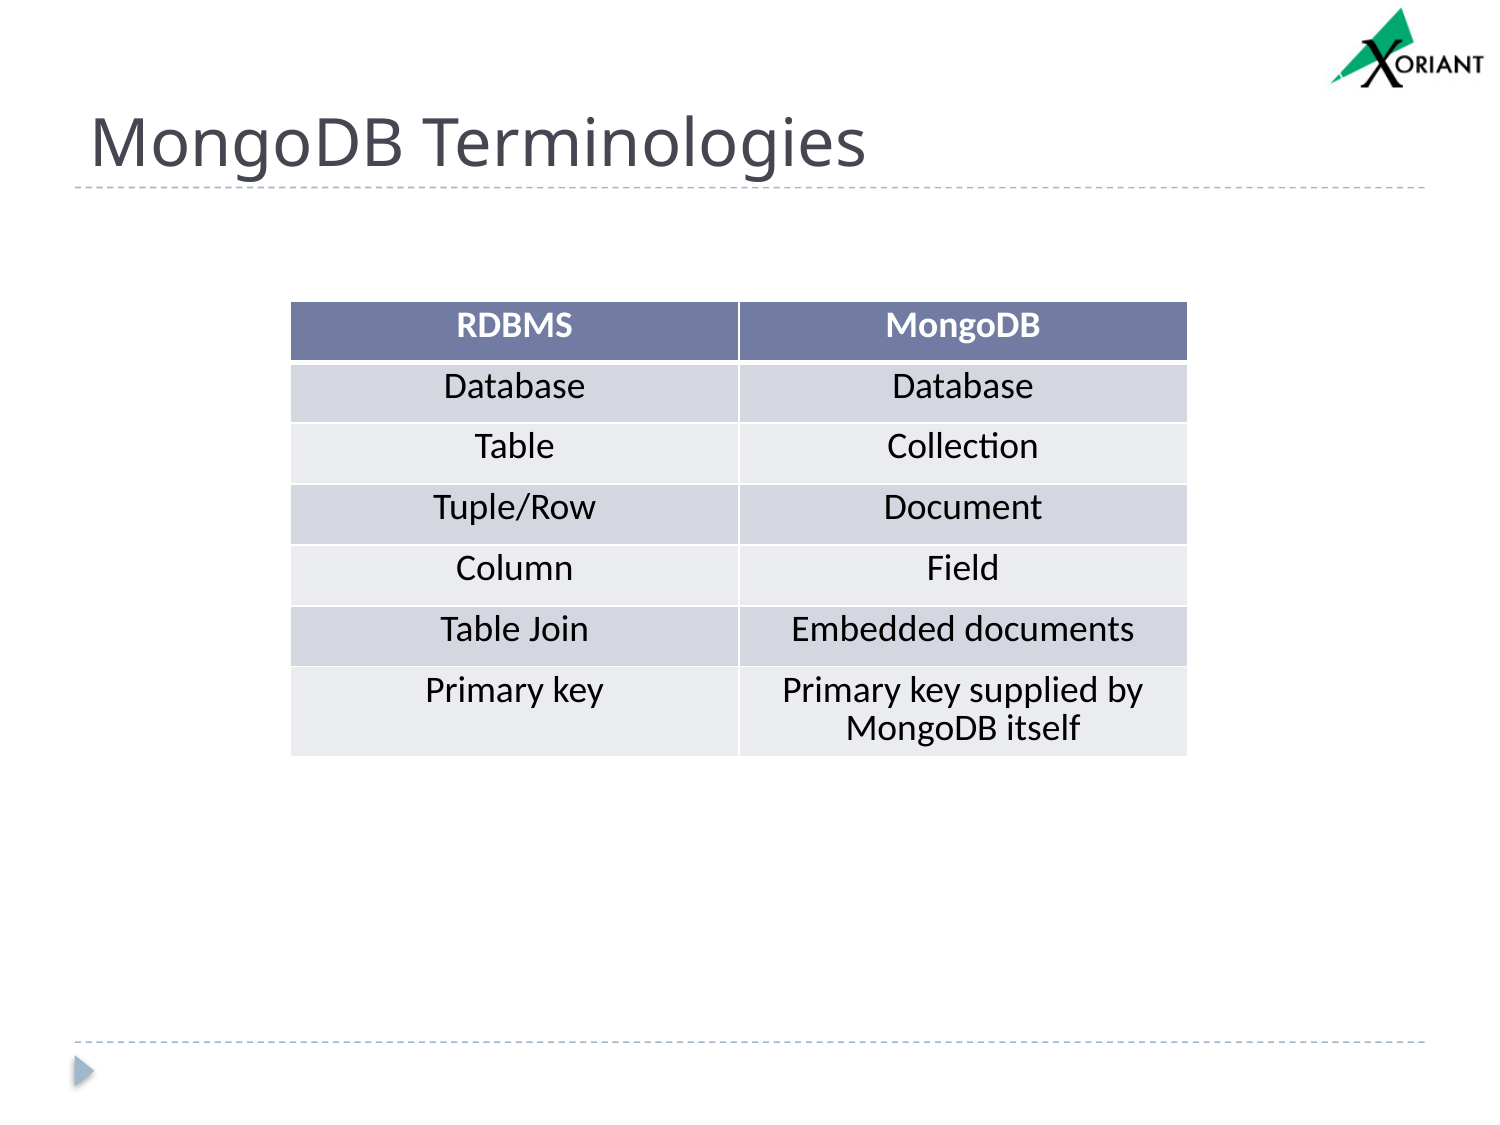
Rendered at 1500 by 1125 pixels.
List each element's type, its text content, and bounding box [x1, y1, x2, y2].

table_cell Tuple/Row [291, 485, 738, 544]
table_cell Column [291, 546, 738, 605]
table_cell Table [291, 424, 738, 483]
table_header MongoDB [740, 302, 1187, 360]
table_cell Database [740, 365, 1187, 422]
table_cell Document [740, 485, 1187, 544]
table_header RDBMS [291, 302, 738, 360]
table_cell Database [291, 365, 738, 422]
table_cell Table Join [291, 607, 738, 666]
table_cell Embedded documents [740, 607, 1187, 666]
table_cell Primary key [291, 667, 738, 756]
table_cell Field [740, 546, 1187, 605]
table_cell Primary key supplied by MongoDB itself [740, 667, 1187, 756]
table_cell Collection [740, 424, 1187, 483]
picture [1325, 0, 1500, 91]
title MongoDB Terminologies [75, 24, 1425, 188]
